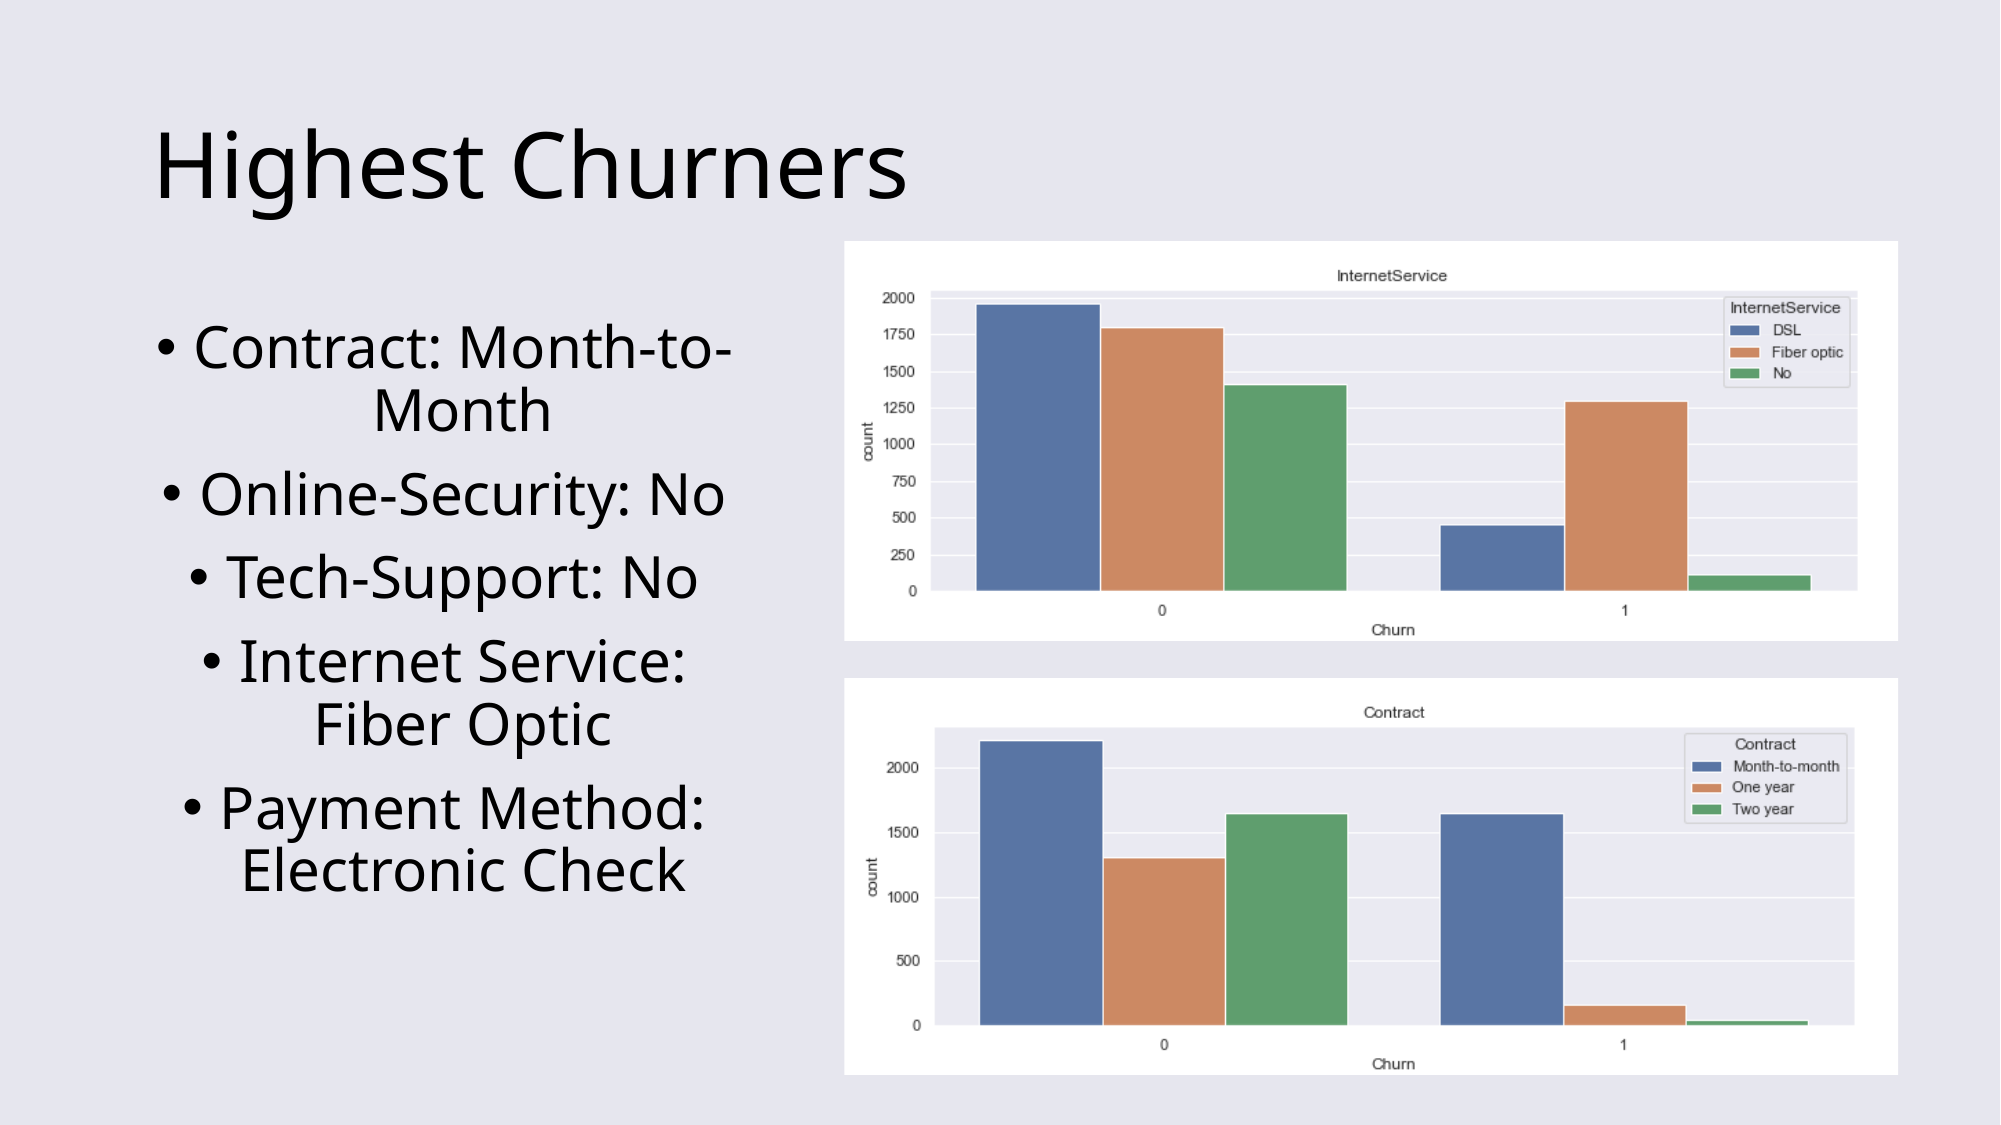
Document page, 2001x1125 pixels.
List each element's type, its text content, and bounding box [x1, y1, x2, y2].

picture [844, 241, 1899, 641]
title Highest Churners [137, 59, 1863, 278]
list Contract: Month-to-Month Online-Security: No Tech-Support: No Internet Service: Fiber Optic Payment Method: Electronic Check [137, 299, 752, 1008]
picture [844, 678, 1899, 1075]
